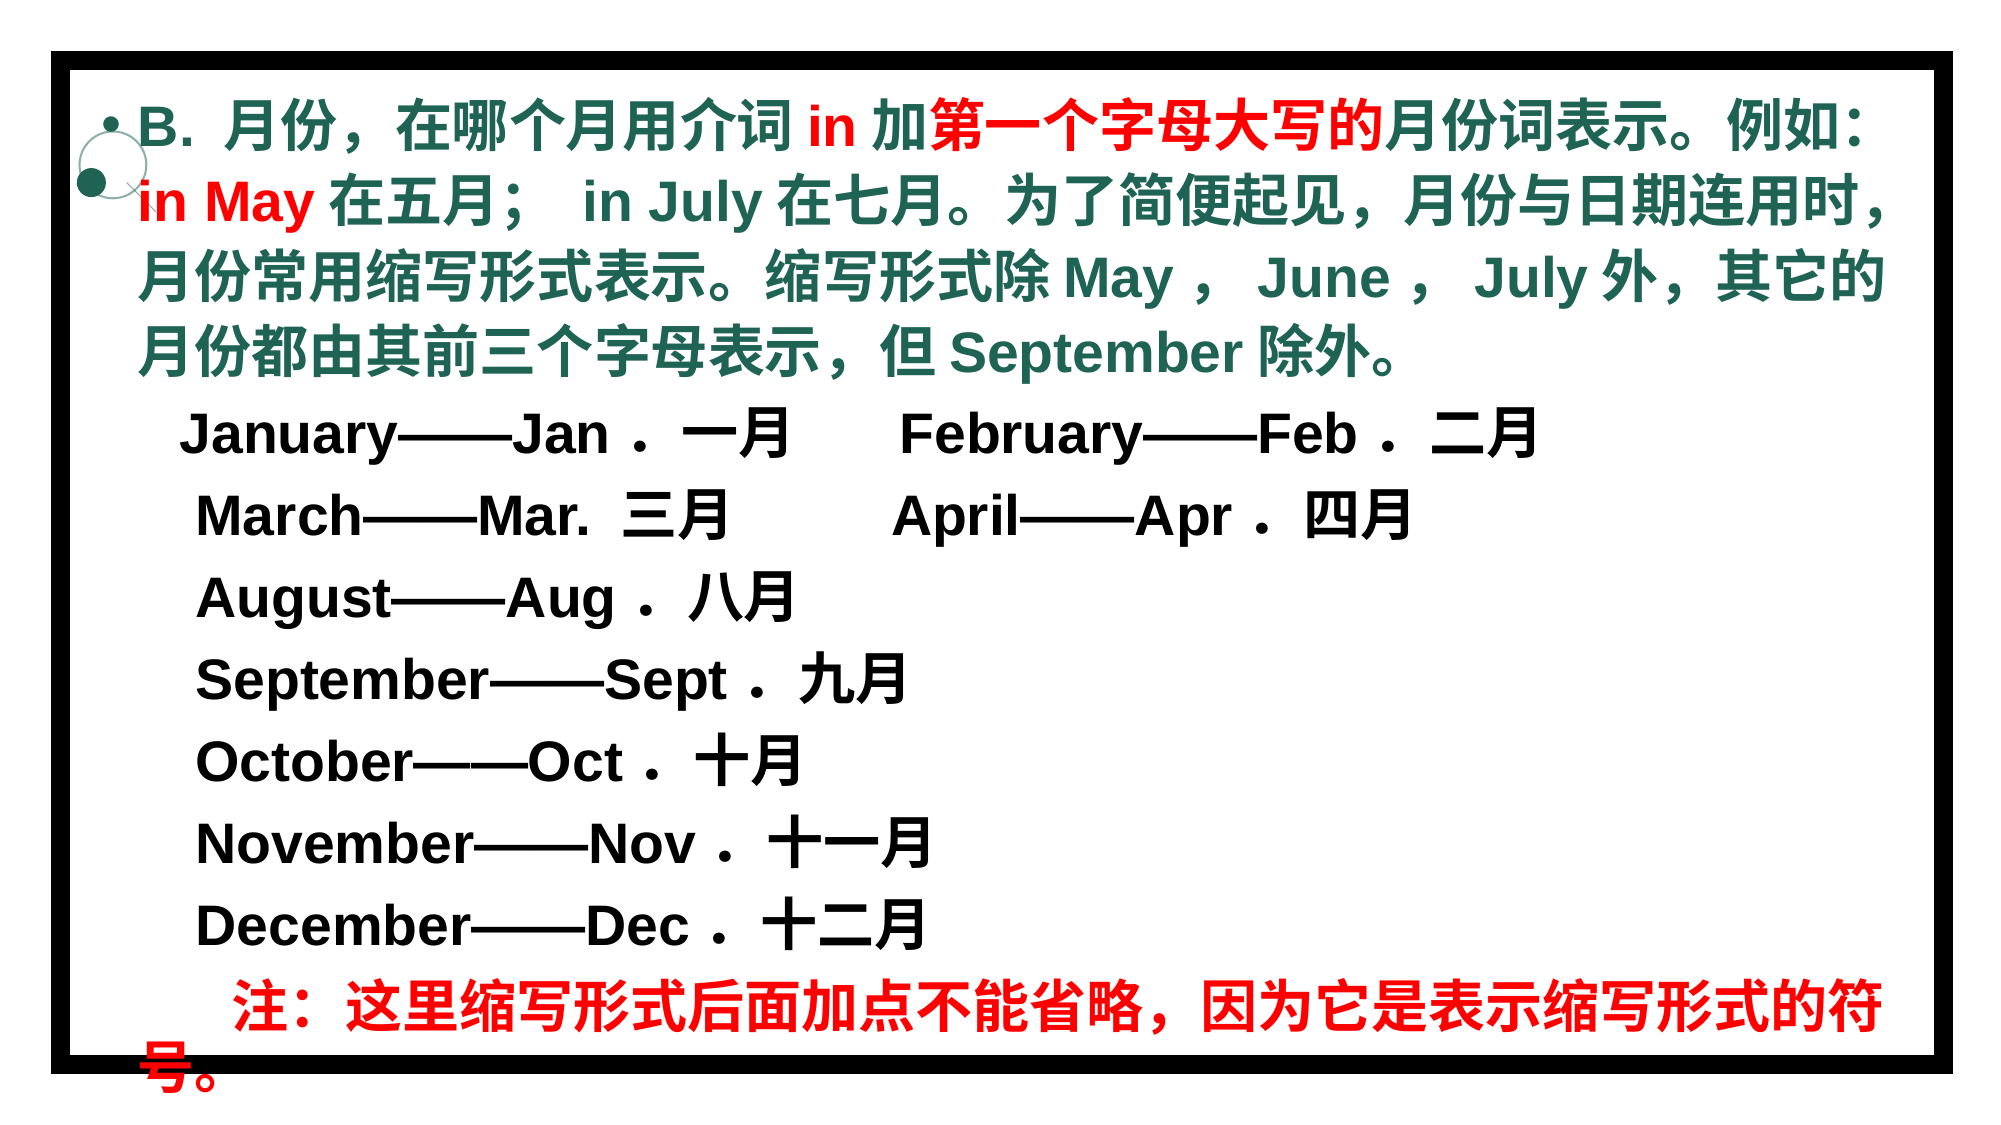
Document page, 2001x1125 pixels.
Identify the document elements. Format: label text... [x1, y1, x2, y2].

list B. 月份，在哪个月用介词in加第一个字母大写的月份词表示。例如：in May在五月； in July在七月。为了简便起见，月份与日期连用时，月份常用缩写形式表示。缩写形式除May，June，July外，其它的月份都由其前三个字母表示，但September除外。 January——Jan．一月 February——Feb．二月 March——Mar. 三月 April——Apr．四月 August——Aug．八月 September——Sept．九月 October——Oct．十月 November——Nov．十一月 December——Dec．十二月 注：这里缩写形式后面加点不能省略，因为它是表示缩写形式的符号。 [86, 75, 1944, 1113]
